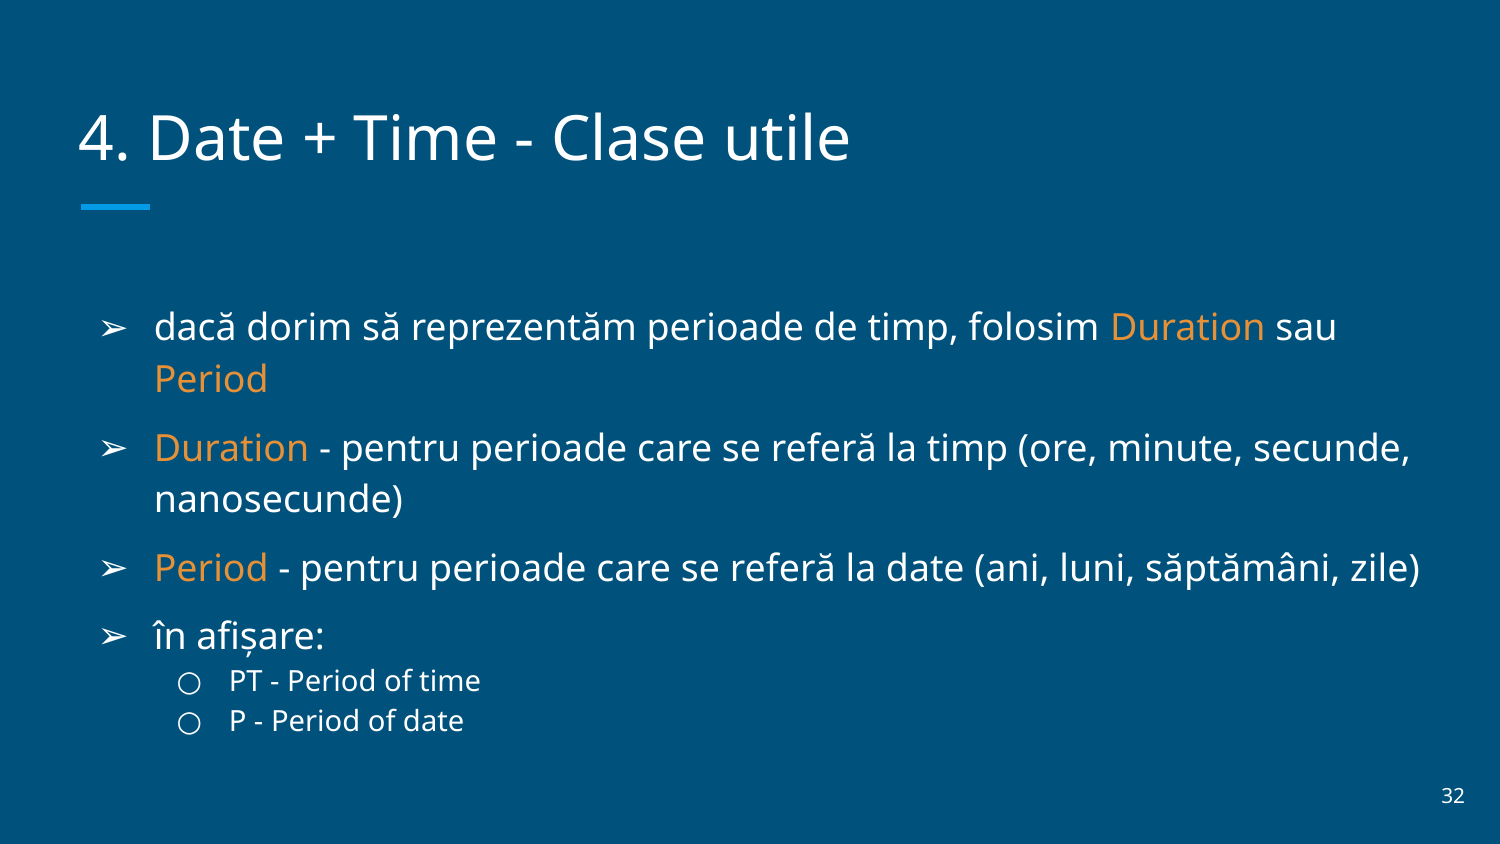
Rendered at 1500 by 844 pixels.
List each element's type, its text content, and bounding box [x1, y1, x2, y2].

slide_number ‹#› [1389, 764, 1480, 830]
list dacă dorim să reprezentăm perioade de timp, folosim Duration sau Period Duration - pentru perioade care se referă la timp (ore, minute, secunde, nanosecunde) Period - pentru perioade care se referă la date (ani, luni, săptămâni, zile) în afișare: PT - Period of time P - Period of date [63, 215, 1451, 819]
title 4. Date + Time - Clase utile [63, 75, 1437, 188]
